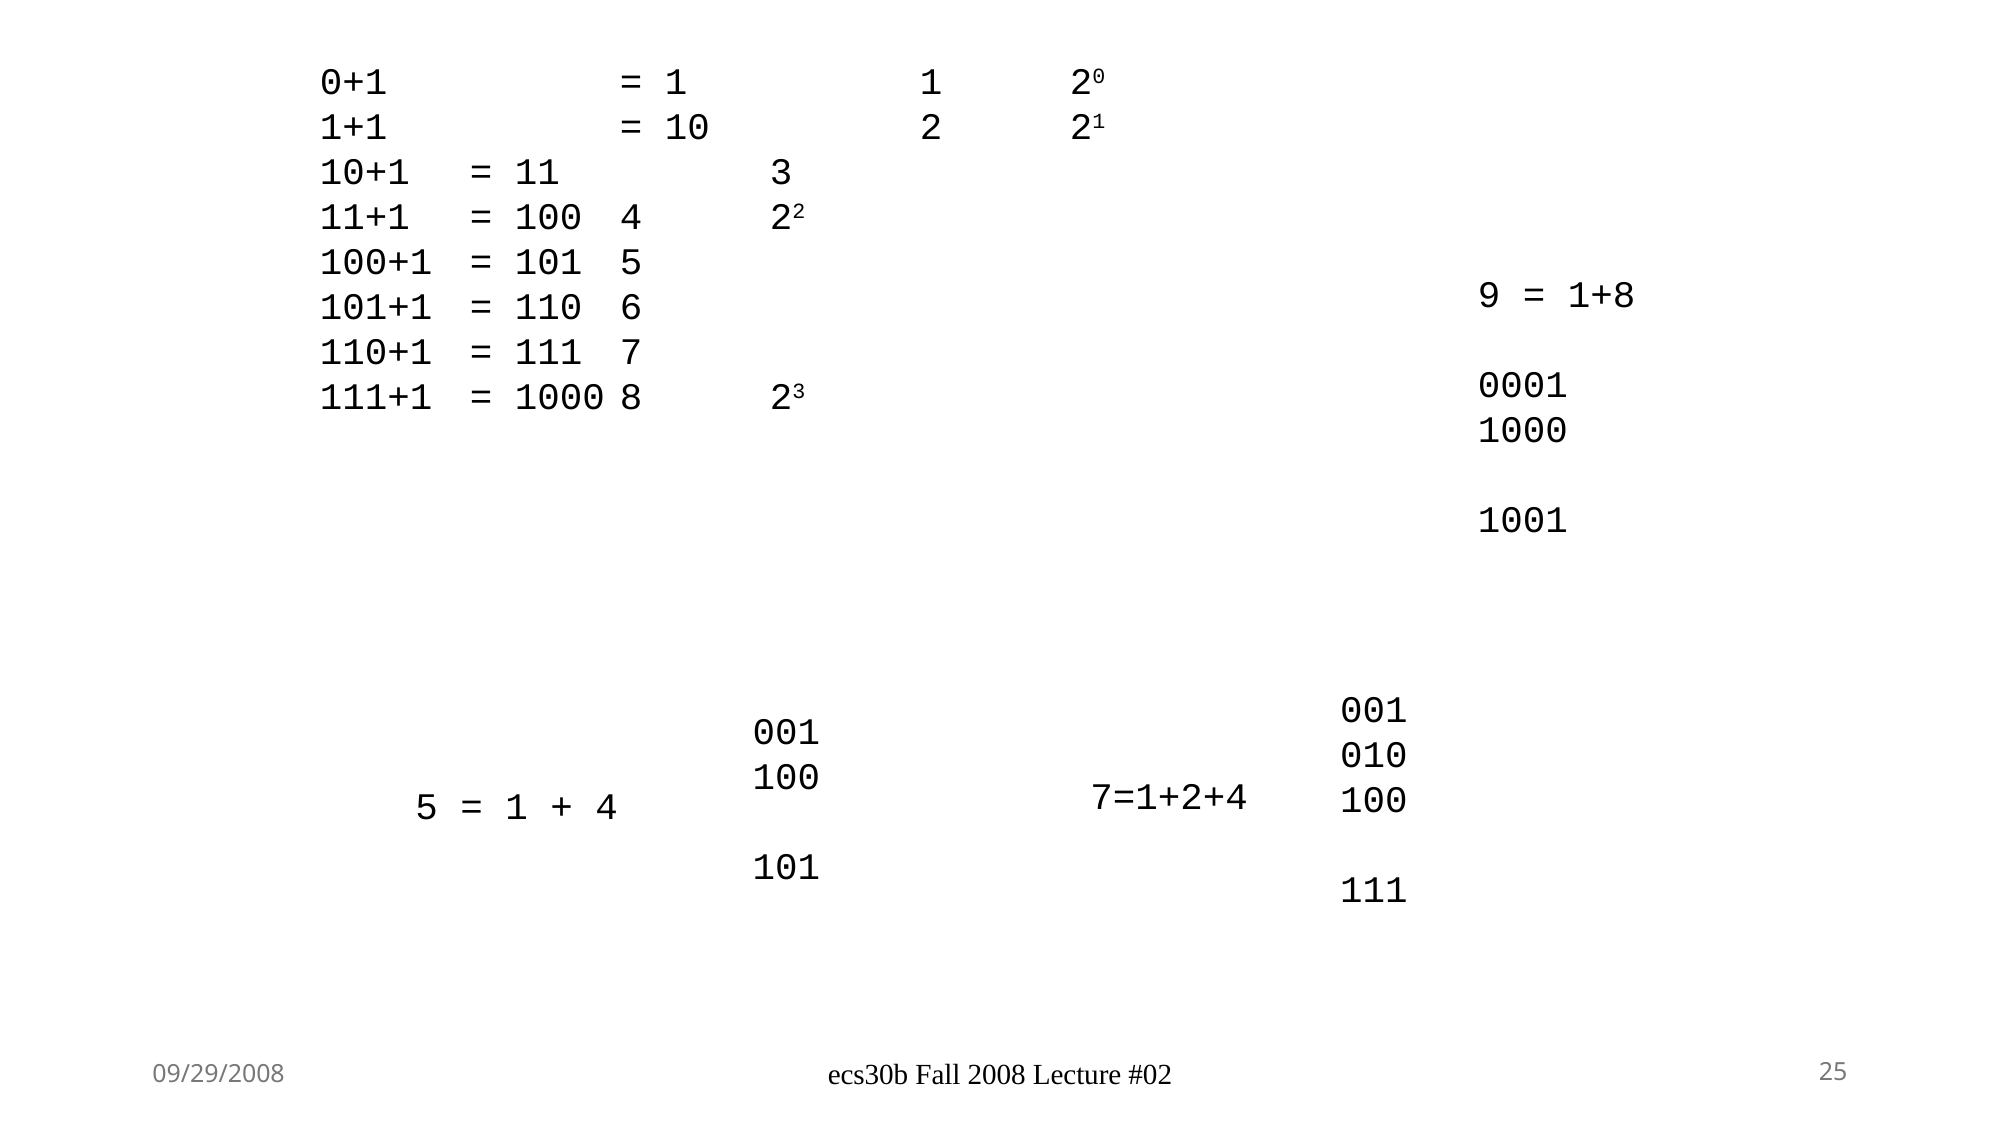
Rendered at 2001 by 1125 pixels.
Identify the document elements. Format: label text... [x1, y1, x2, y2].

slide_number 25 [1412, 1042, 1863, 1103]
text_box 0+1 = 1 1 20 1+1 = 10 2 21 10+1 = 11 3 11+1 = 100 4 22 100+1 = 101 5 101+1 = 110 6 110+1 = 111 7 111+1 = 1000 8 23 [305, 49, 1121, 425]
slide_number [137, 1042, 588, 1103]
footer ecs30b Fall 2008 Lecture #02 [662, 1042, 1338, 1103]
text_box 001 100 101 [737, 699, 836, 895]
text_box 9 = 1+8 0001 1000 1001 [1463, 262, 1651, 548]
text_box 5 = 1 + 4 [400, 774, 633, 835]
text_box 7=1+2+4 [1075, 764, 1263, 825]
text_box 001 010 100 111 [1325, 677, 1423, 918]
